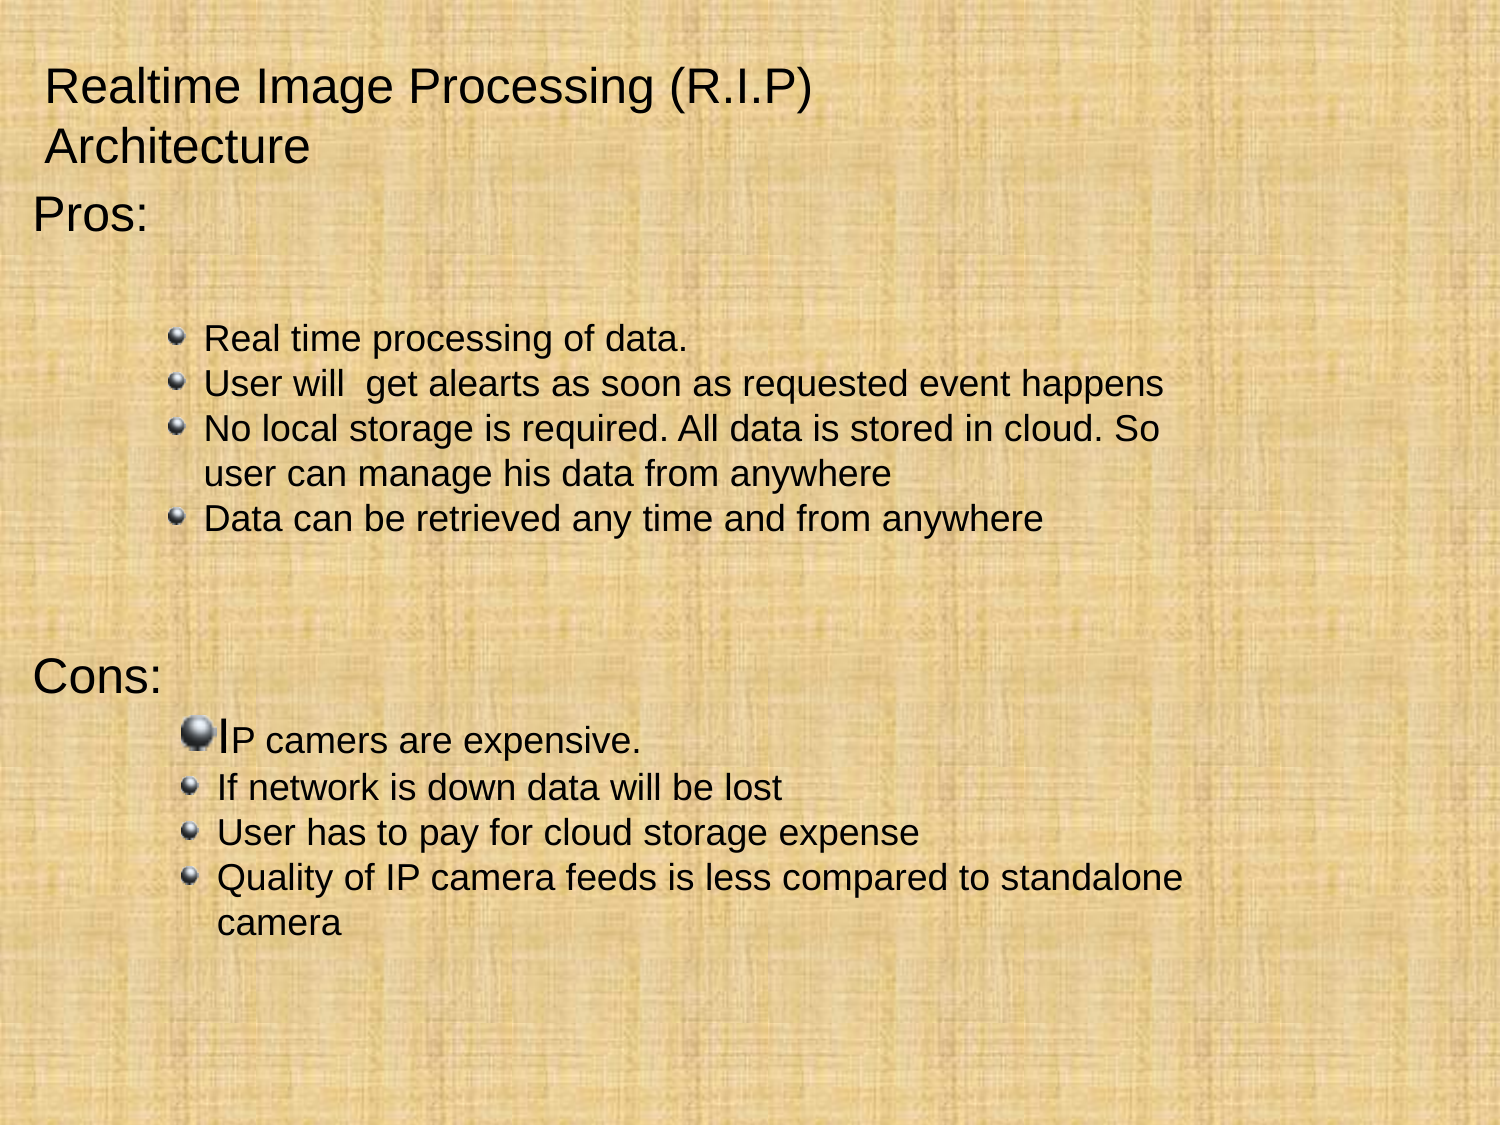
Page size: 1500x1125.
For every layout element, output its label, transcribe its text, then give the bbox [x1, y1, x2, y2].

picture [0, 0, 1500, 1125]
text_box Real time processing of data. User will get alearts as soon as requested event happens No local storage is required. All data is stored in cloud. So user can manage his data from anywhere Data can be retrieved any time and from anywhere [153, 306, 1217, 603]
text_box Pros: [17, 128, 1095, 200]
text_box IP camers are expensive. If network is down data will be lost User has to pay for cloud storage expense Quality of IP camera feeds is less compared to standalone camera [166, 695, 1223, 992]
text_box Realtime Image Processing (R.I.P) Architecture [29, 46, 1107, 117]
text_box Cons: [17, 636, 1095, 708]
